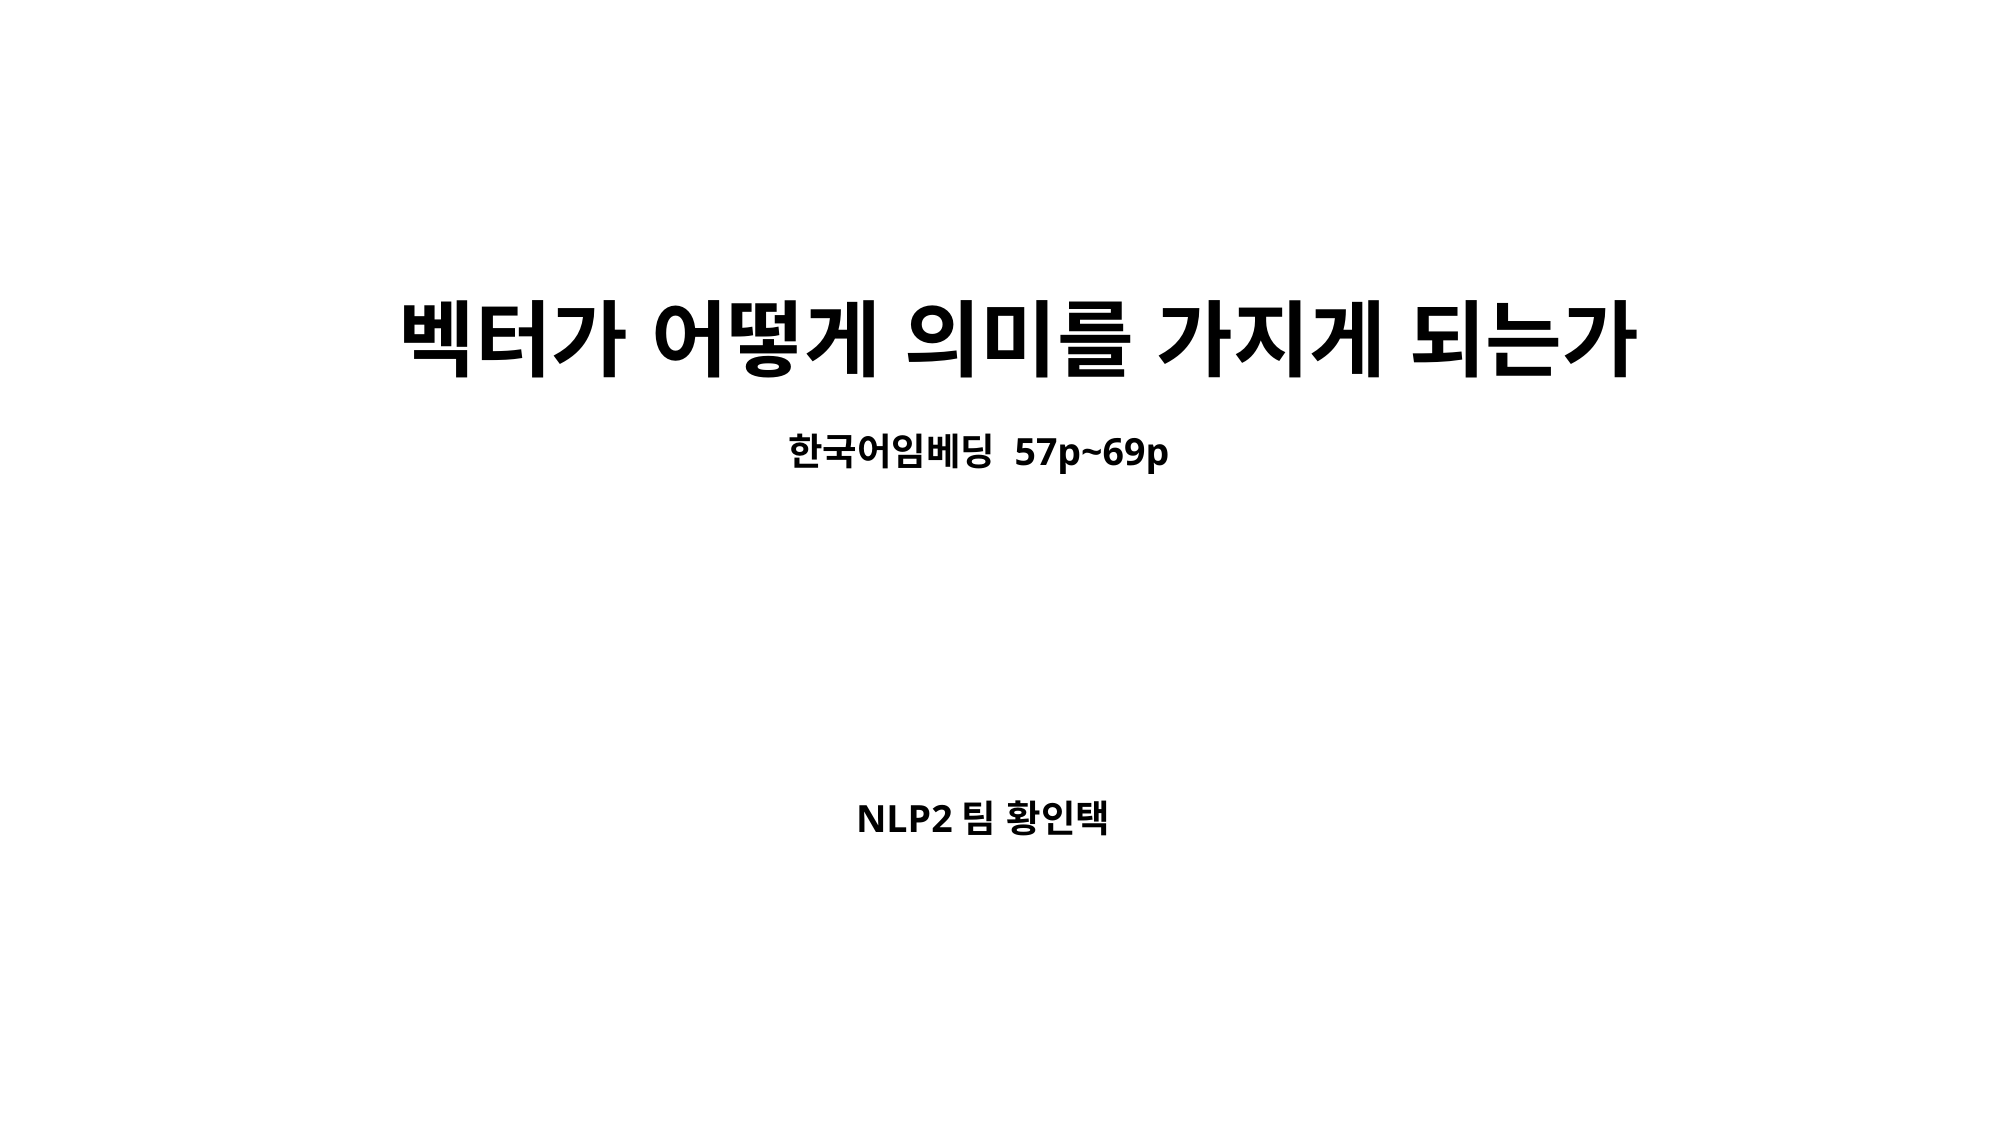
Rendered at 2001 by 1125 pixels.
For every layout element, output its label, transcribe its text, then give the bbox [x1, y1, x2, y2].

text_box NLP2팀 황인택 [841, 787, 1159, 848]
text_box 한국어임베딩 57p~69p [773, 420, 1227, 481]
title 벡터가 어떻게 의미를 가지게 되는가 [269, 260, 1770, 397]
